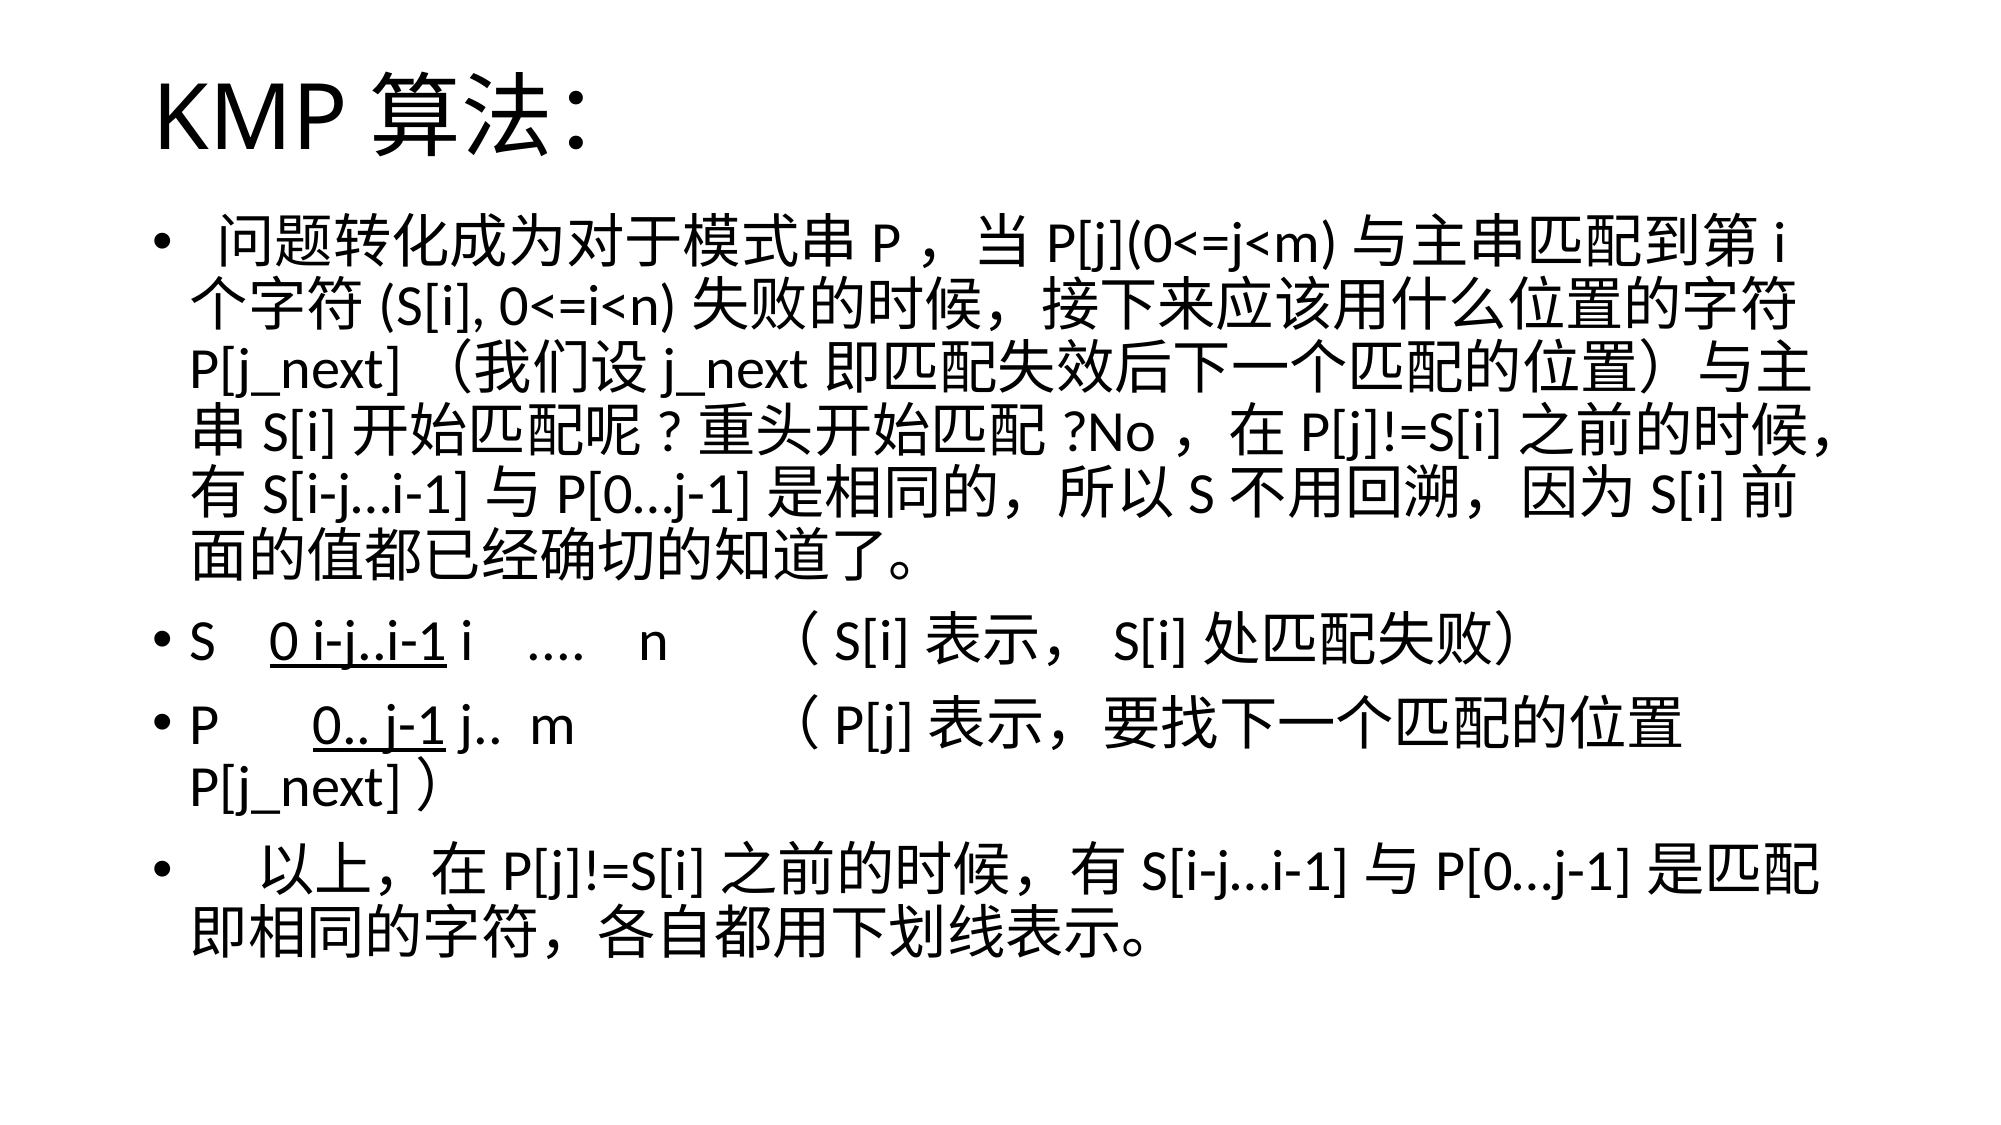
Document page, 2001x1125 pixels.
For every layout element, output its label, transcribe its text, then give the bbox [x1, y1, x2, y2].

list 问题转化成为对于模式串P，当P[j](0<=j<m)与主串匹配到第i个字符(S[i], 0<=i<n)失败的时候，接下来应该用什么位置的字符P[j_next]（我们设j_next即匹配失效后下一个匹配的位置）与主串S[i]开始匹配呢?重头开始匹配?No，在P[j]!=S[i]之前的时候，有S[i-j…i-1]与P[0…j-1]是相同的，所以S不用回溯，因为S[i]前面的值都已经确切的知道了。 S 0 i-j..i-1 i .... n （S[i]表示，S[i]处匹配失败） P 0.. j-1 j.. m （P[j]表示，要找下一个匹配的位置P[j_next]） 以上，在P[j]!=S[i]之前的时候，有S[i-j…i-1]与P[0…j-1]是匹配即相同的字符，各自都用下划线表示。 [137, 204, 1863, 1014]
title KMP算法： [137, 59, 1863, 181]
